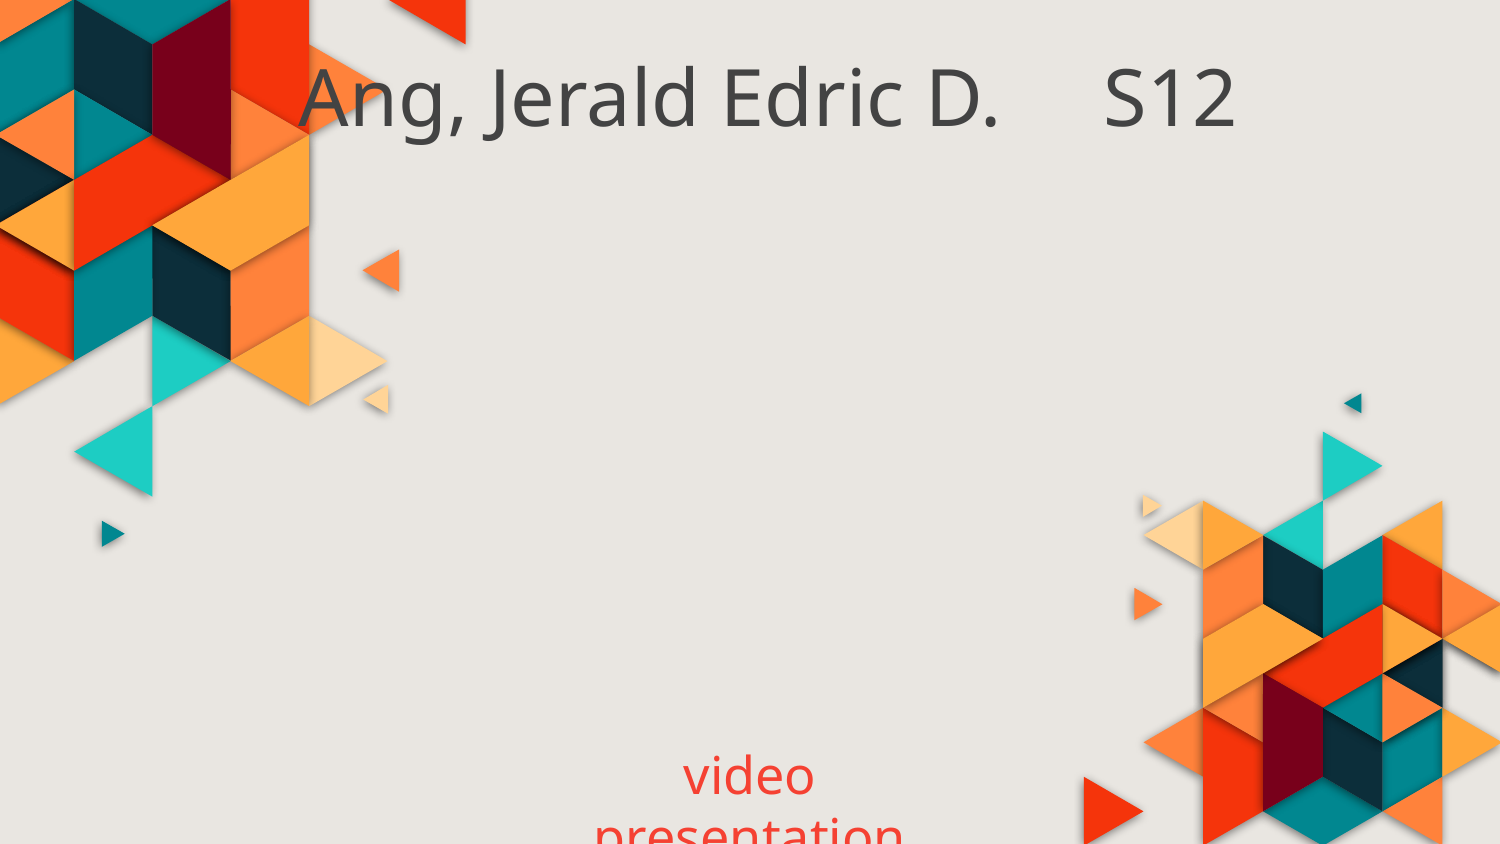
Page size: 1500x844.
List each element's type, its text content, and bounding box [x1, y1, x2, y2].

title Ang, Jerald Edric D. S12 [150, 28, 1387, 158]
title video presentation [525, 727, 975, 822]
